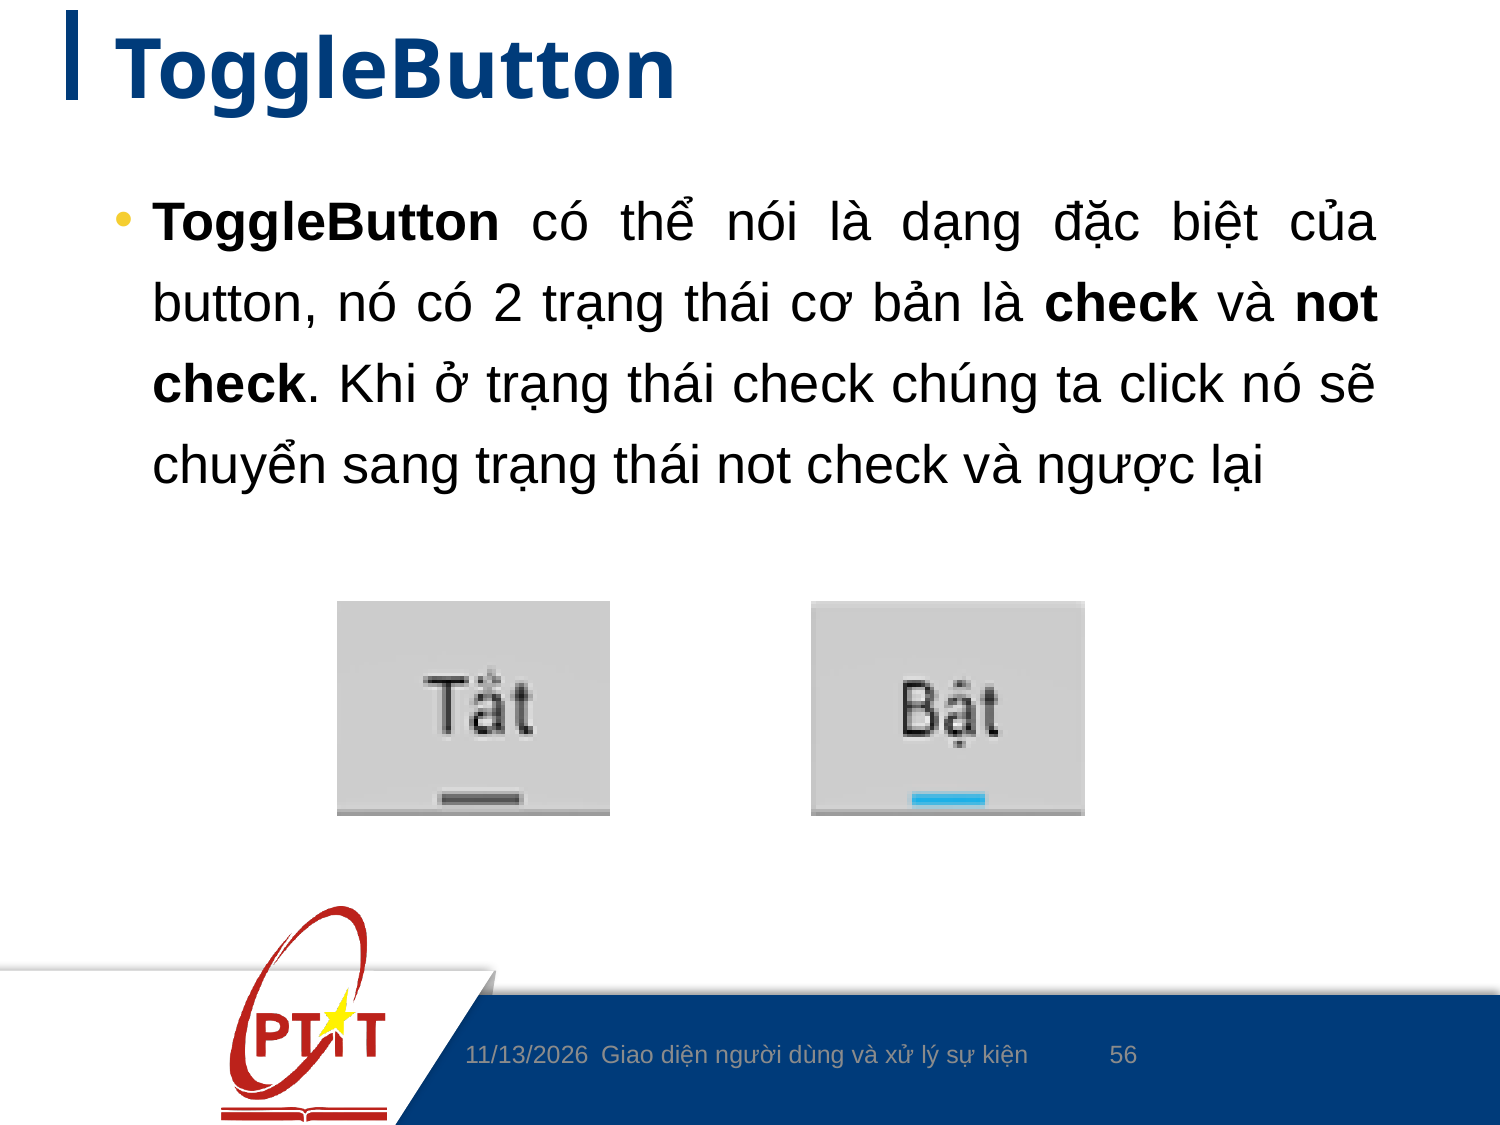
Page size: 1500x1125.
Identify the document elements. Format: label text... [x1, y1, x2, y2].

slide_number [450, 1023, 561, 1084]
picture [296, 587, 1113, 838]
picture [221, 906, 387, 1122]
footer Giao diện người dùng và xử lý sự kiện [561, 1023, 815, 1084]
title ToggleButton [99, 5, 1394, 138]
list ToggleButton có thể nói là dạng đặc biệt của button, nó có 2 trạng thái cơ bản là check và not check. Khi ở trạng thái check chúng ta click nó sẽ chuyển sang trạng thái not check và ngược lại [99, 162, 1394, 882]
slide_number 56 [815, 1023, 1153, 1084]
